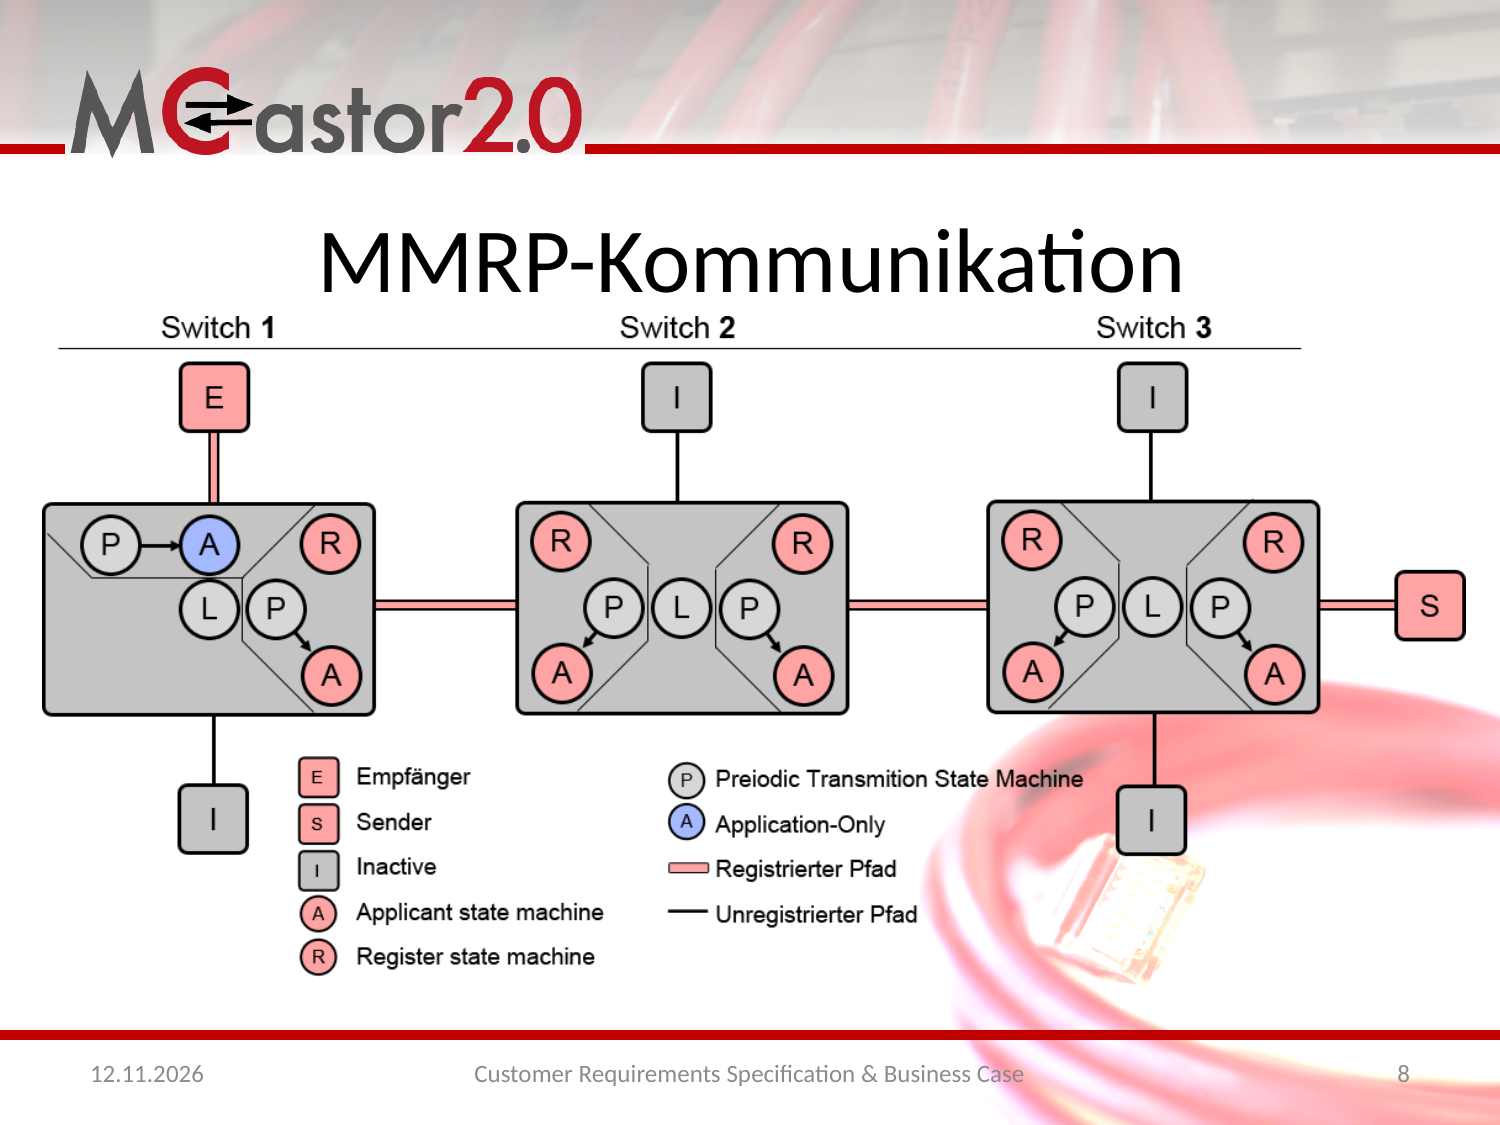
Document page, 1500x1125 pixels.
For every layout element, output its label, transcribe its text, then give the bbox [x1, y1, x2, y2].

picture [42, 315, 1466, 977]
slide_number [75, 1042, 425, 1103]
title MMRP-Kommunikation [76, 162, 1427, 314]
picture [0, 0, 1500, 185]
footer Customer Requirements Specification & Business Case [425, 1042, 1074, 1103]
slide_number 8 [1074, 1042, 1425, 1103]
